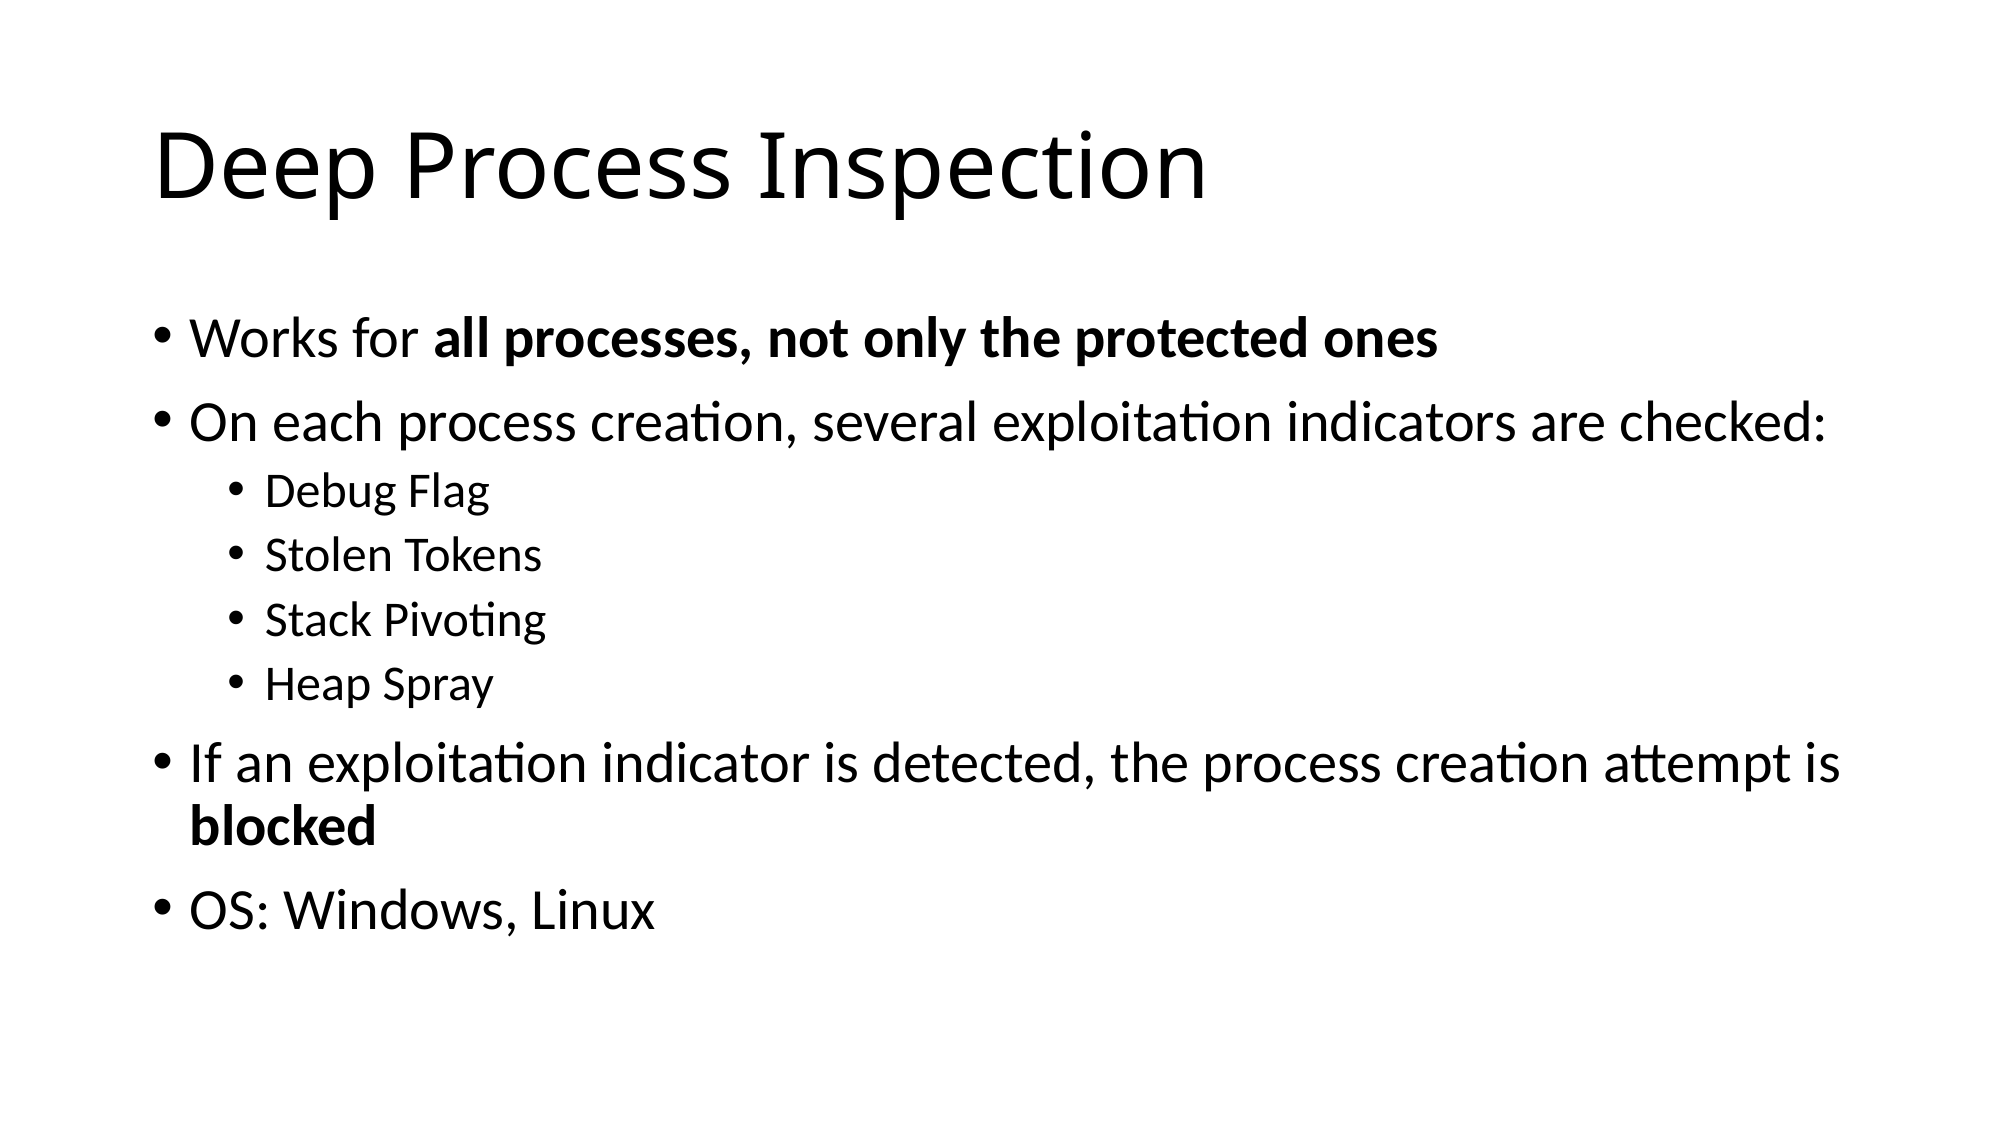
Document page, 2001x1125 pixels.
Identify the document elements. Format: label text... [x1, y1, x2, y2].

title Deep Process Inspection [137, 59, 1863, 278]
list Works for all processes, not only the protected ones On each process creation, several exploitation indicators are checked: Debug Flag Stolen Tokens Stack Pivoting Heap Spray If an exploitation indicator is detected, the process creation attempt is blocked OS: Windows, Linux [137, 299, 1863, 1014]
